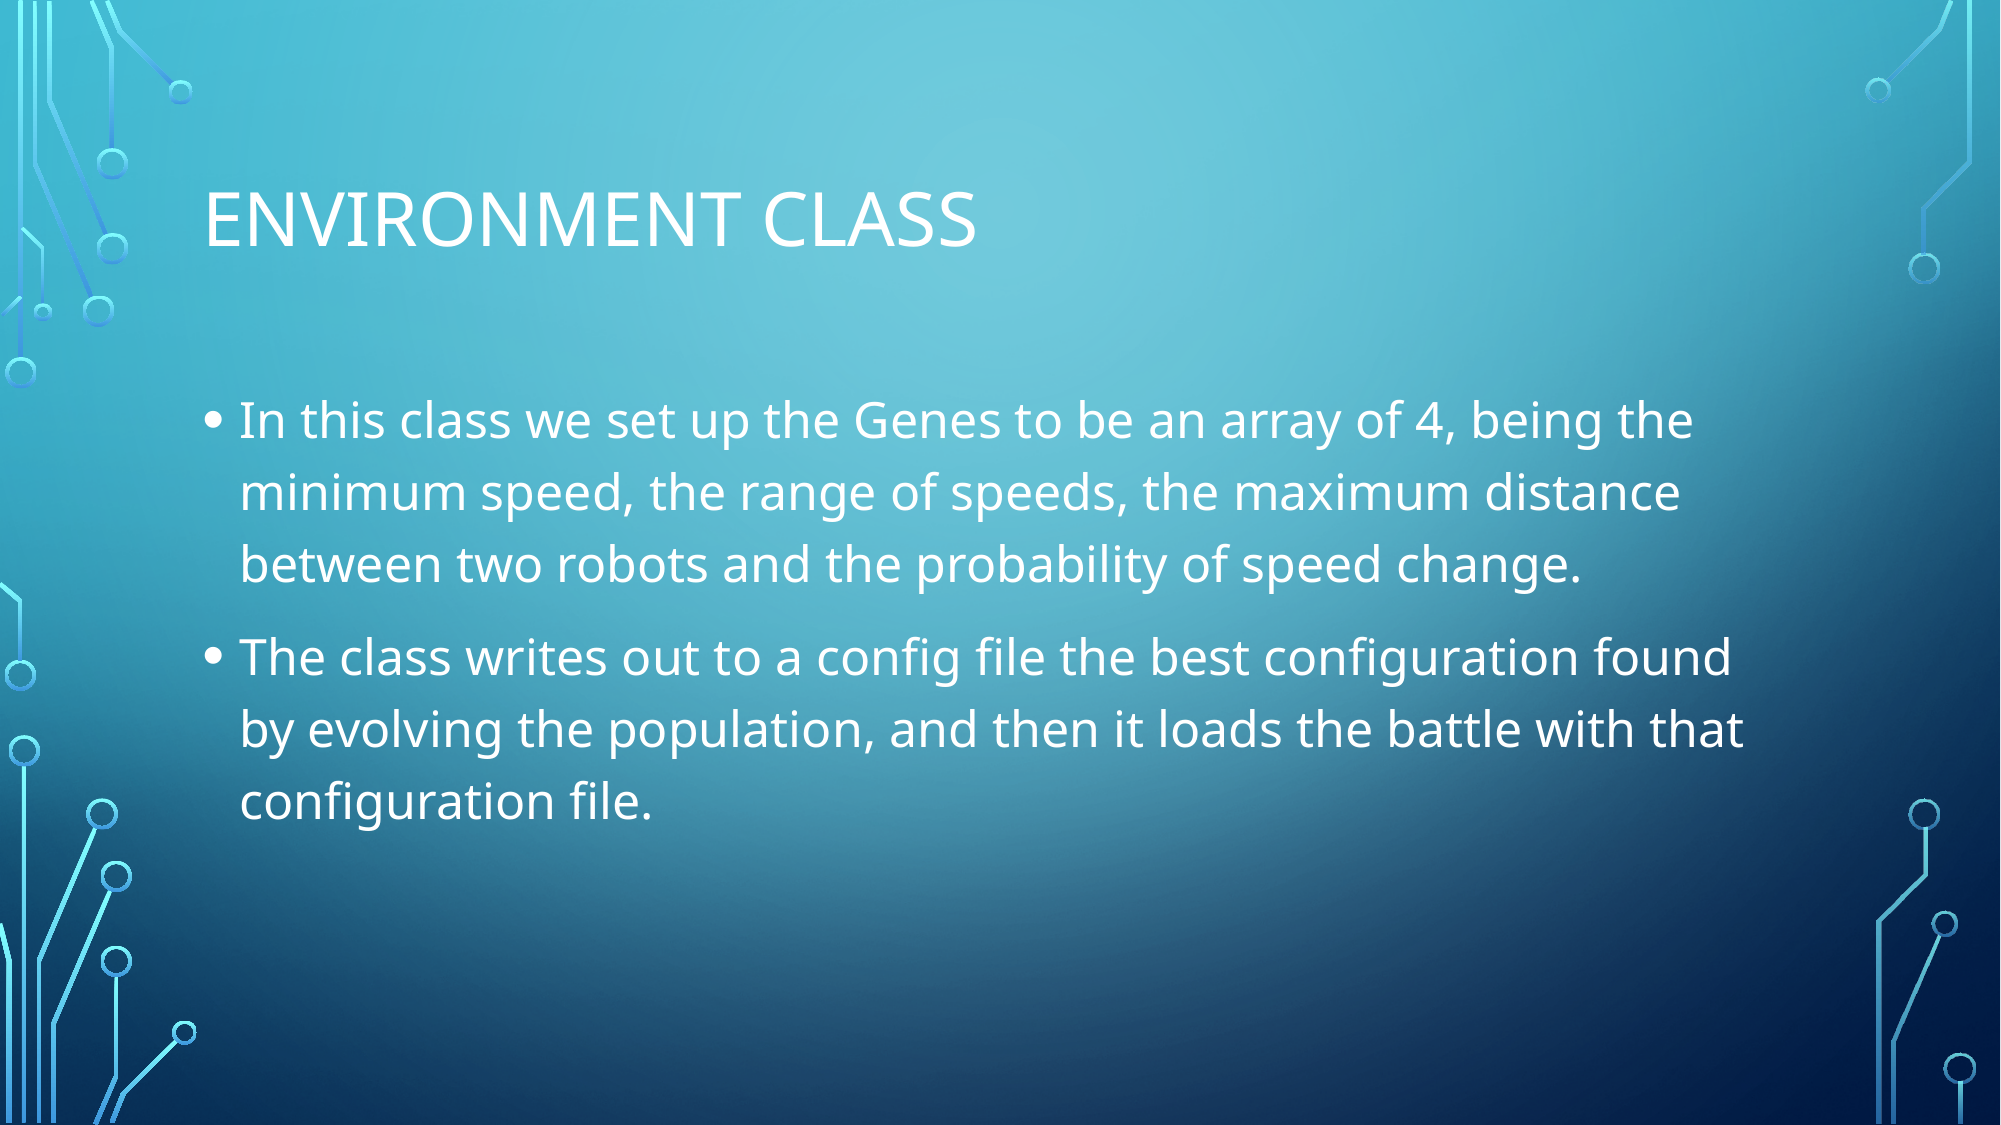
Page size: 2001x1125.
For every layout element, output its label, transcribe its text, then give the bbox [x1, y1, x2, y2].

title Environment Class [187, 101, 1813, 344]
list In this class we set up the Genes to be an array of 4, being the minimum speed, the range of speeds, the maximum distance between two robots and the probability of speed change. The class writes out to a config file the best configuration found by evolving the population, and then it loads the battle with that configuration file. [187, 369, 1813, 950]
